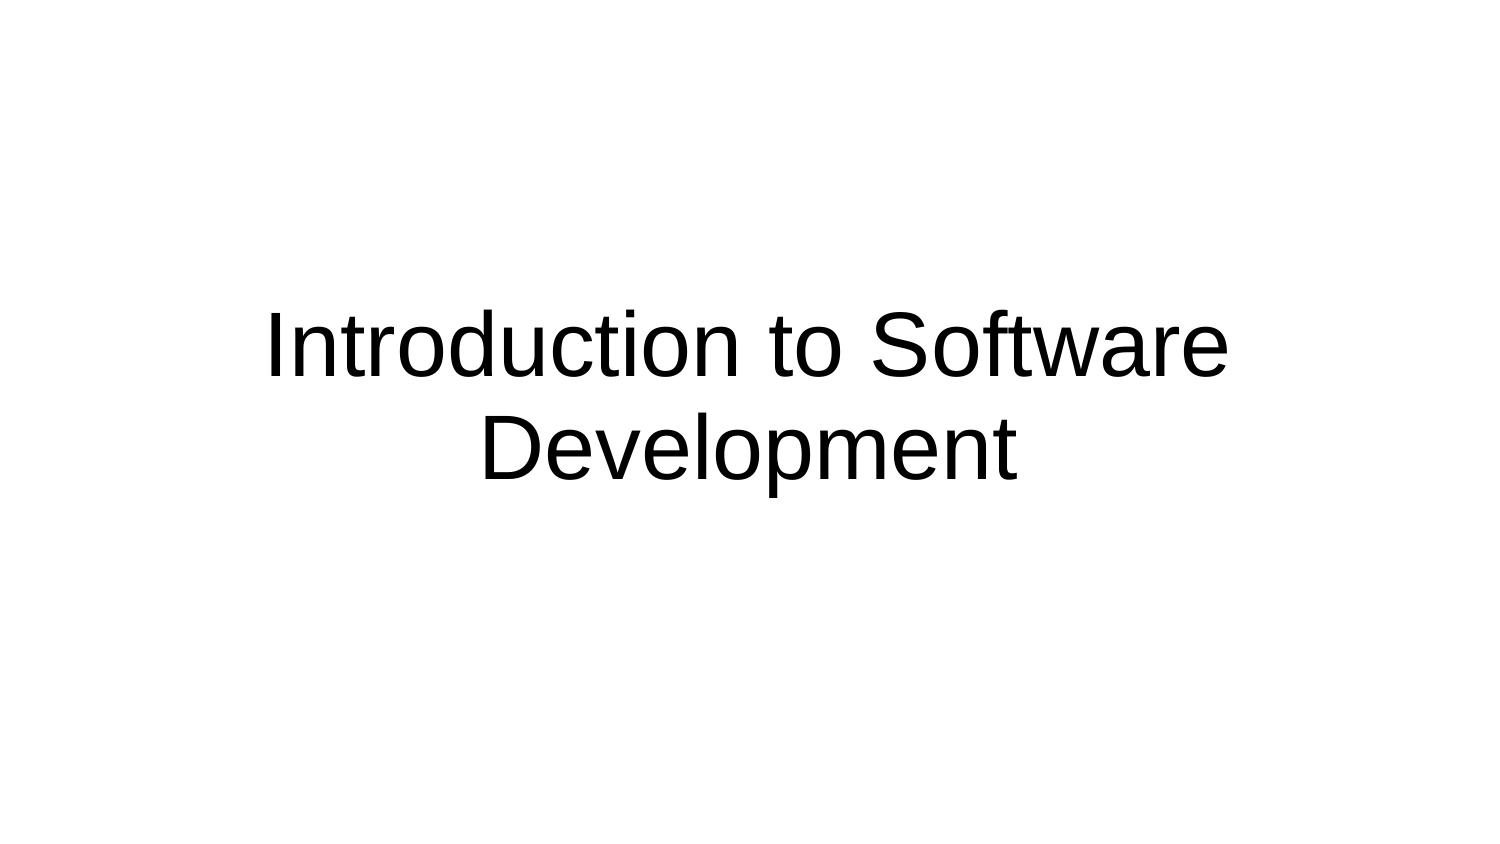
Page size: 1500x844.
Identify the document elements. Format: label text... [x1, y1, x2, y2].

title Introduction to Software Development [49, 177, 1448, 514]
